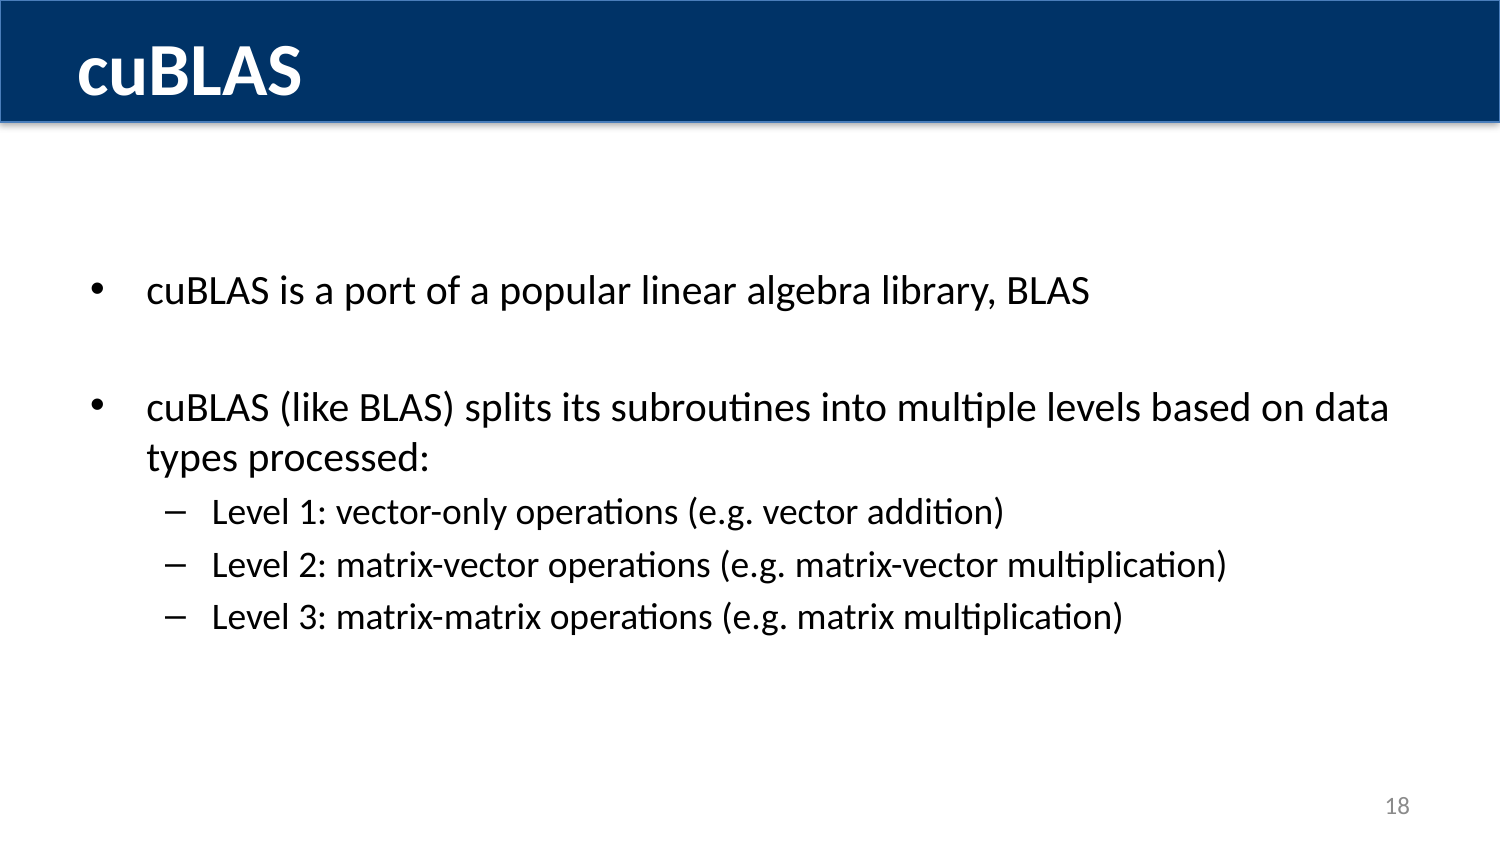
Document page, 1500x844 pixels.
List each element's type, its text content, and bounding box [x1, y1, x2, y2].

text_box cuBLAS [62, 13, 1363, 119]
slide_number 18 [1074, 782, 1425, 827]
list cuBLAS is a port of a popular linear algebra library, BLAS cuBLAS (like BLAS) splits its subroutines into multiple levels based on data types processed: Level 1: vector-only operations (e.g. vector addition) Level 2: matrix-vector operations (e.g. matrix-vector multiplication) Level 3: matrix-matrix operations (e.g. matrix multiplication) [75, 196, 1425, 754]
text_box [0, 0, 1500, 123]
